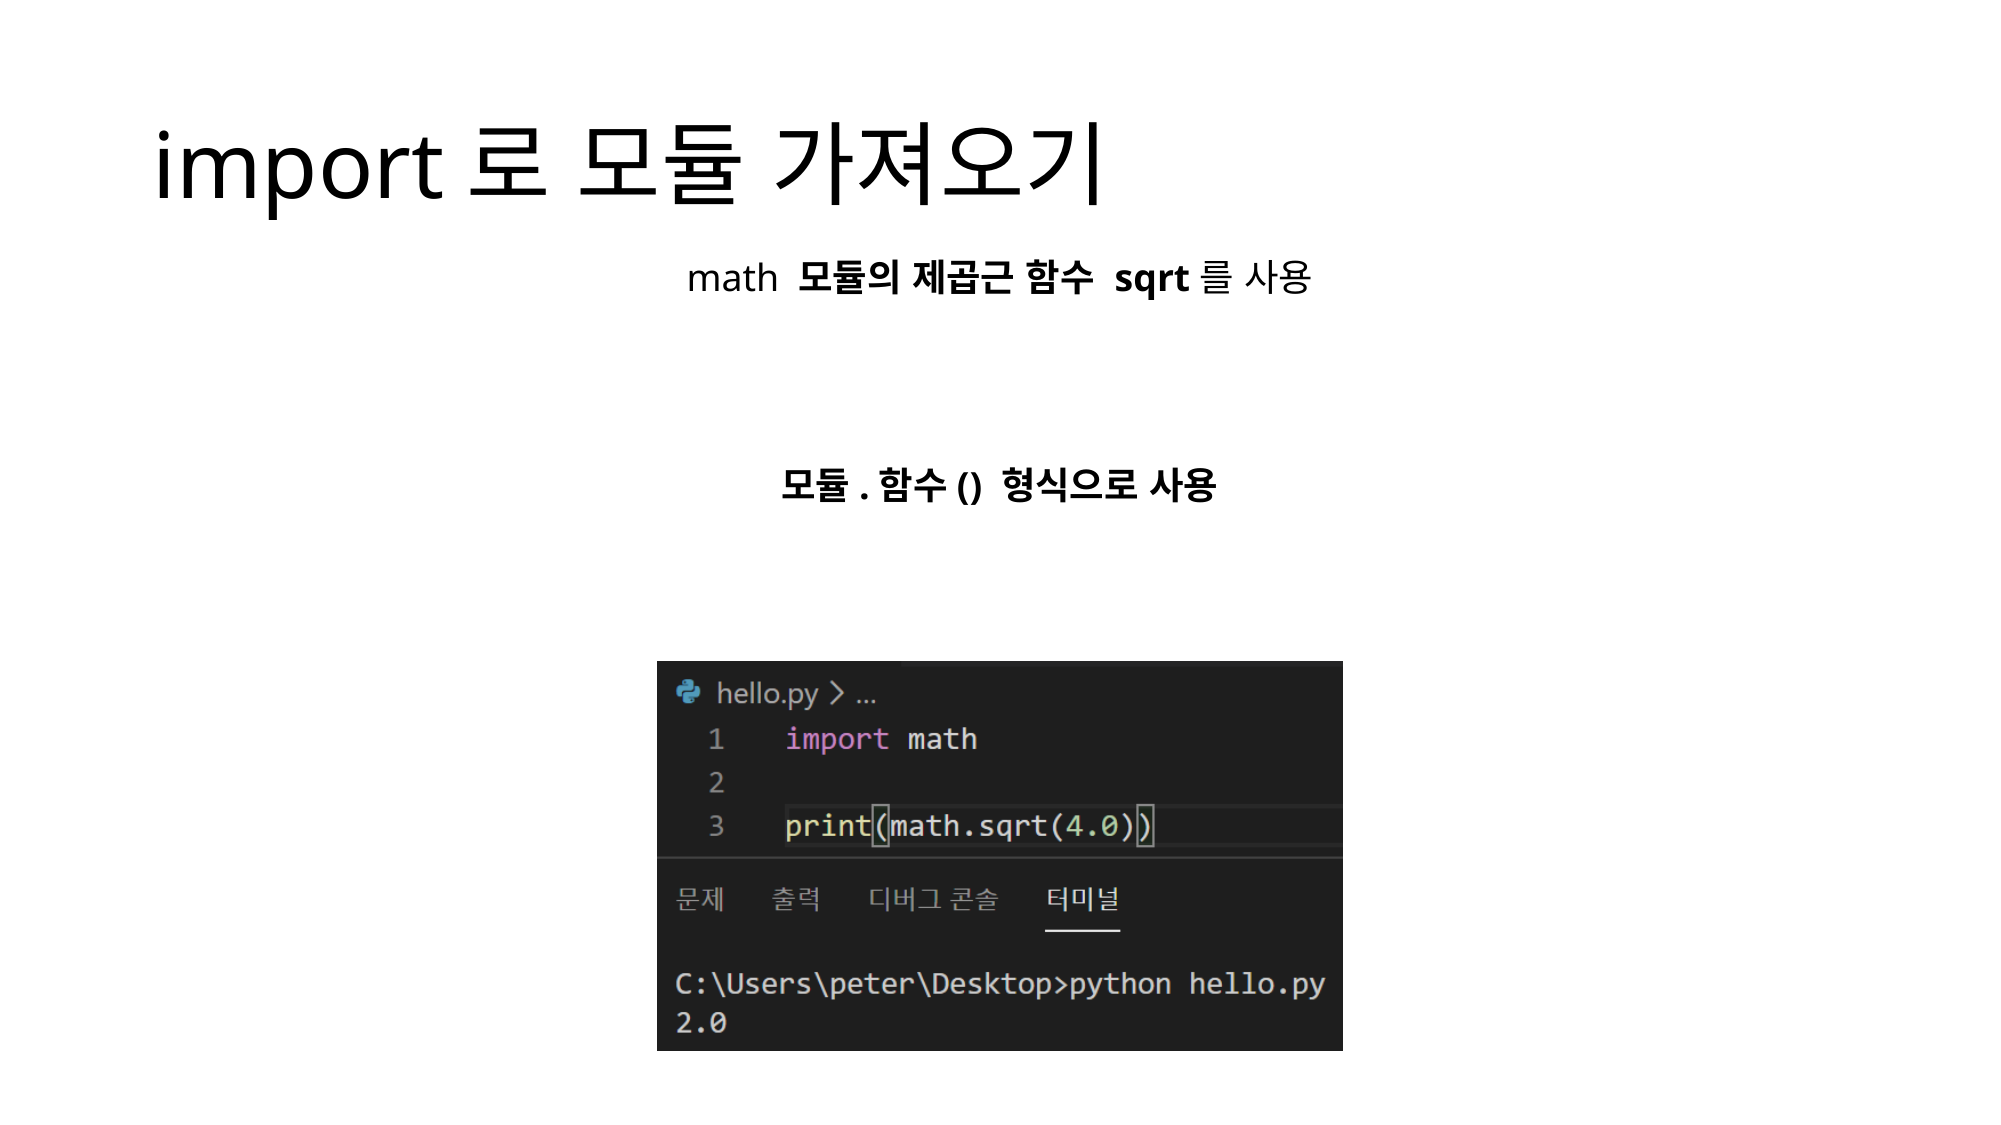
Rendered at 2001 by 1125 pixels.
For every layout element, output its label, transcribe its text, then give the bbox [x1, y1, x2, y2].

title import로 모듈 가져오기 [137, 59, 1863, 278]
picture [657, 661, 1343, 1051]
text_box math 모듈의 제곱근 함수 sqrt를 사용 [671, 246, 1329, 307]
text_box 모듈.함수() 형식으로 사용 [766, 454, 1234, 515]
